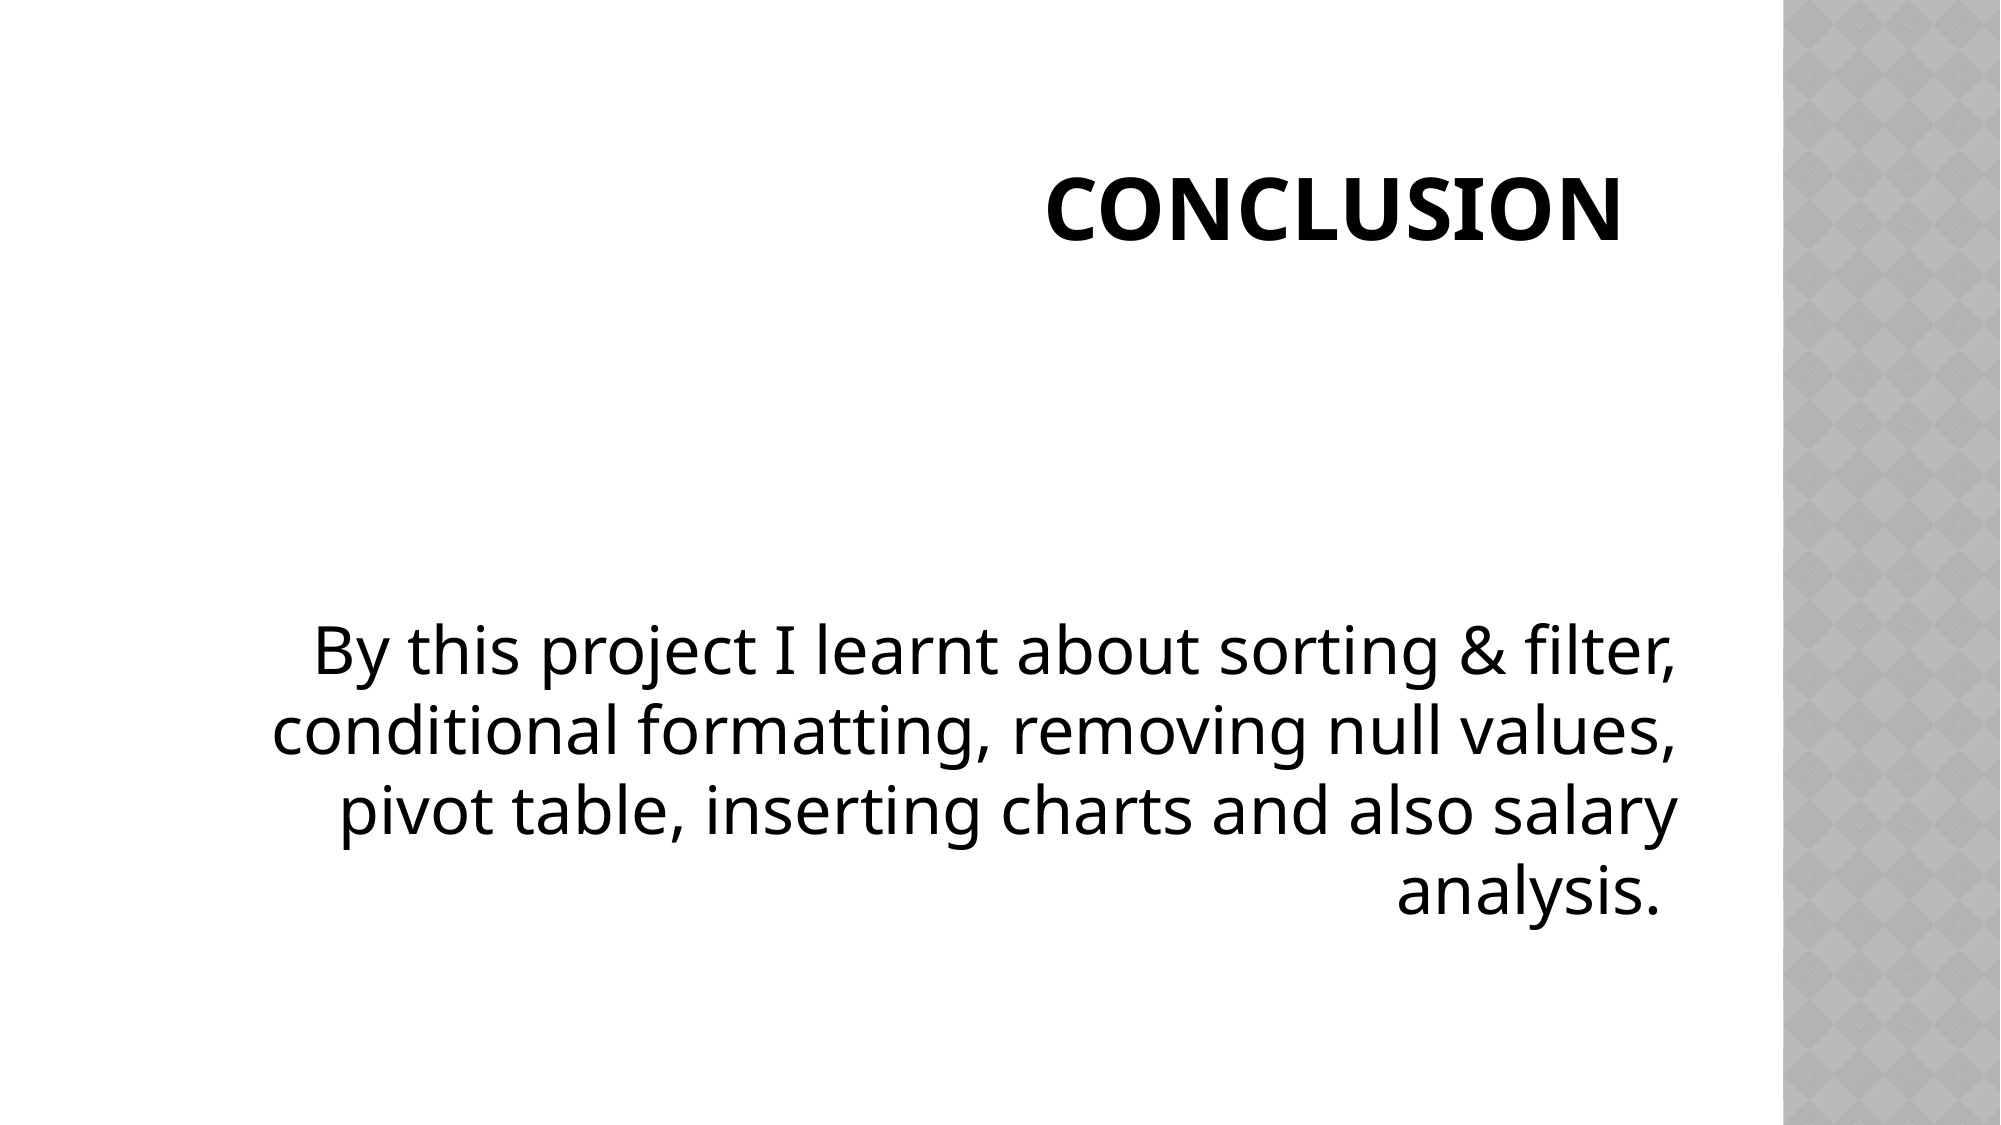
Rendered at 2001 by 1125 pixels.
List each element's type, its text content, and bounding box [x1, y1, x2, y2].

title Conclusion [201, 153, 1634, 259]
list By this project I learnt about sorting & filter, conditional formatting, removing null values, pivot table, inserting charts and also salary analysis. [98, 427, 1696, 936]
